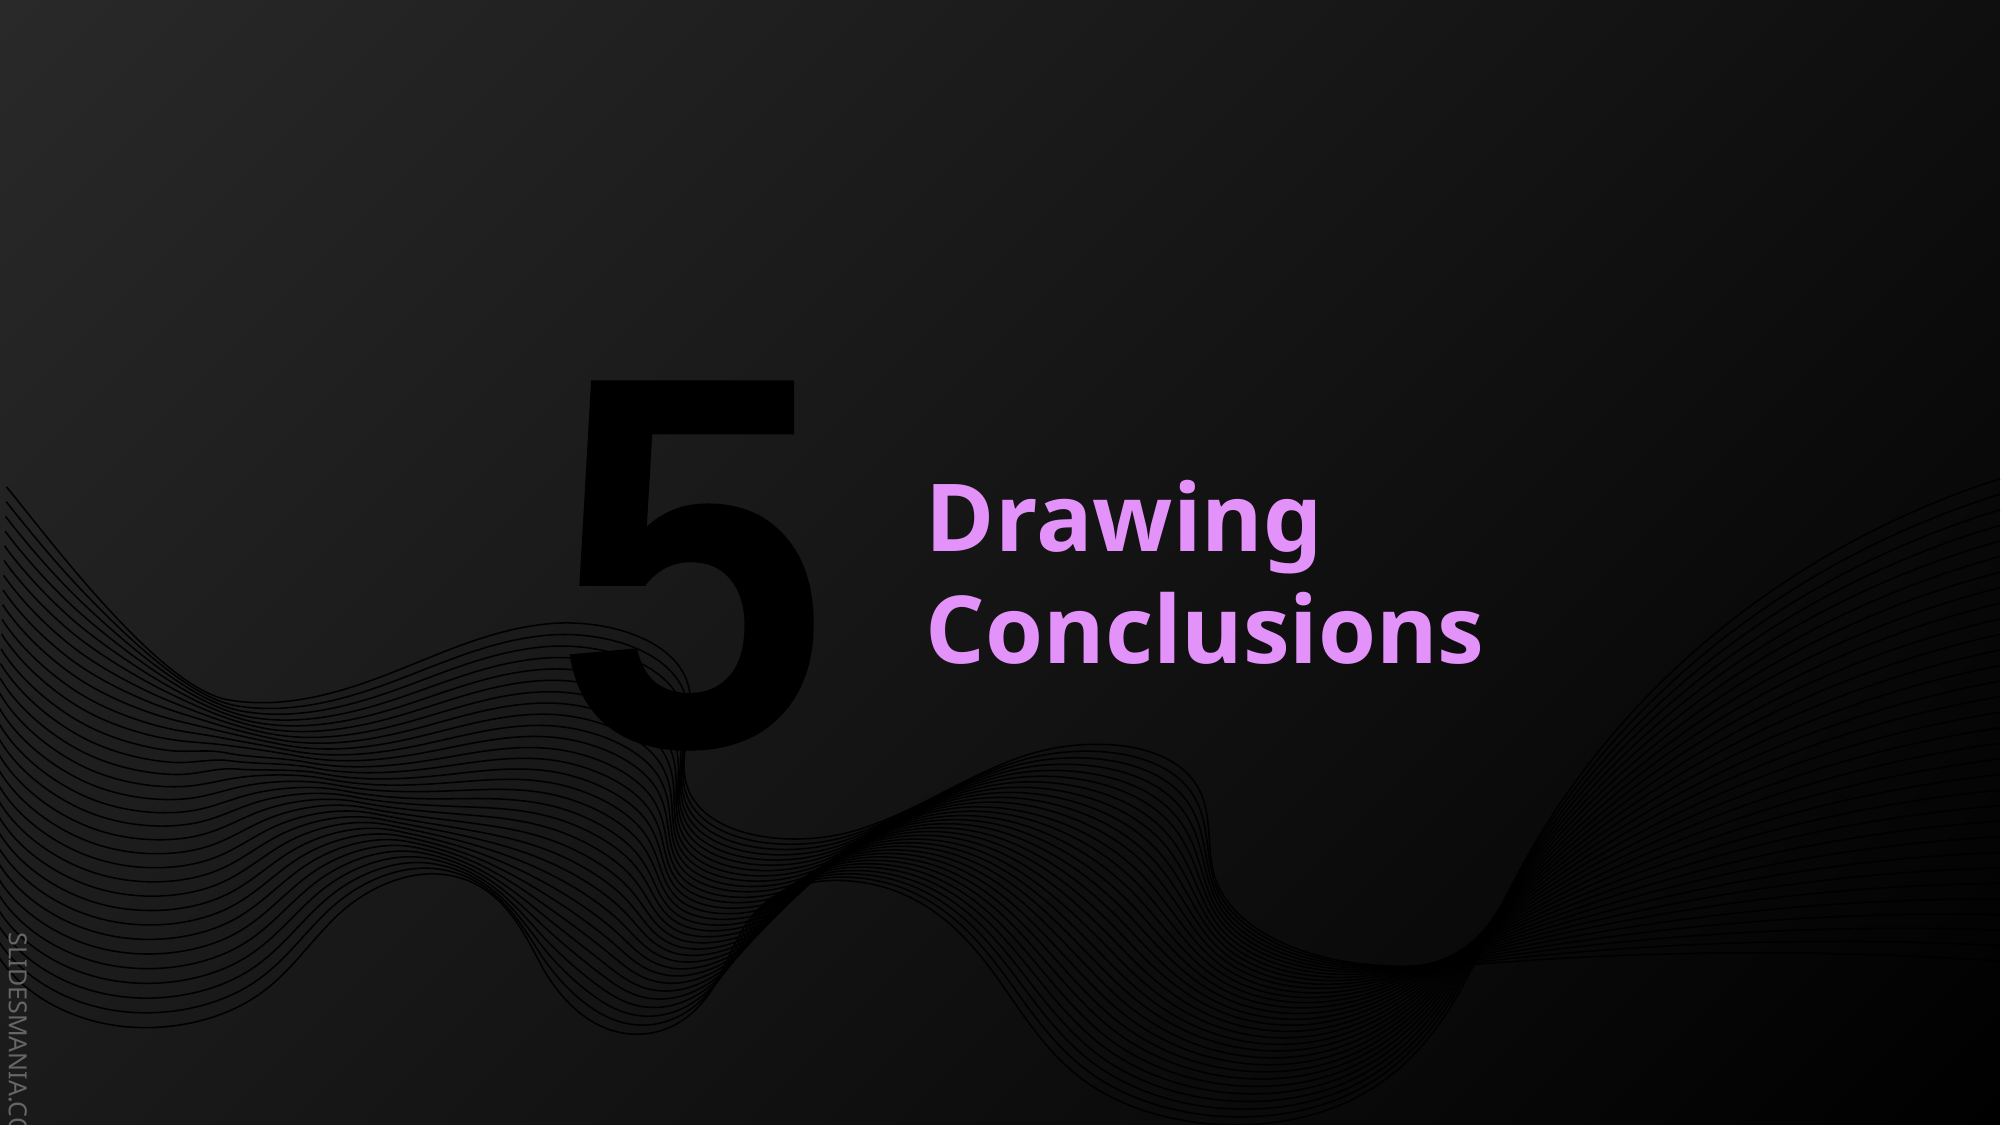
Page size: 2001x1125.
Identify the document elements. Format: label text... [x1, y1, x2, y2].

title Drawing Conclusions [905, 437, 1765, 563]
